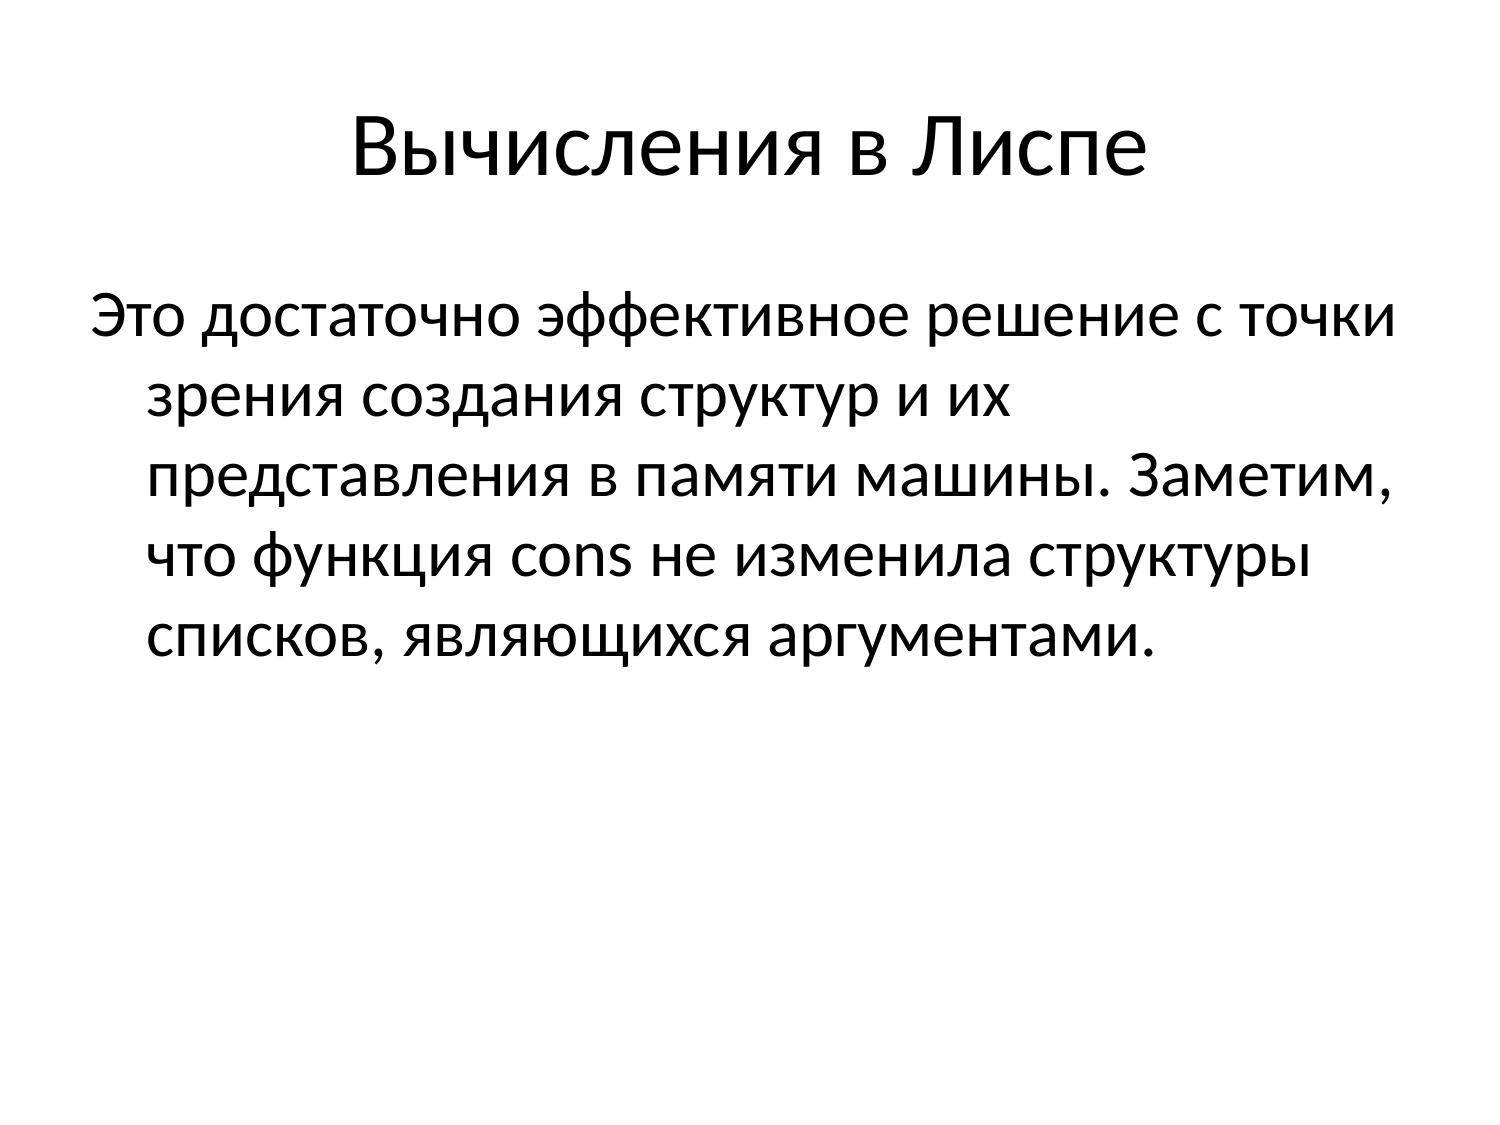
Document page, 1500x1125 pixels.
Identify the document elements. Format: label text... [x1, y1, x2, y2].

list Это достаточно эффективное решение с точки зрения создания структур и их представления в памяти машины. Заметим, что функция cons не изменила структуры списков, являющихся аргументами. [75, 262, 1425, 1005]
title Вычисления в Лиспе [75, 45, 1425, 233]
